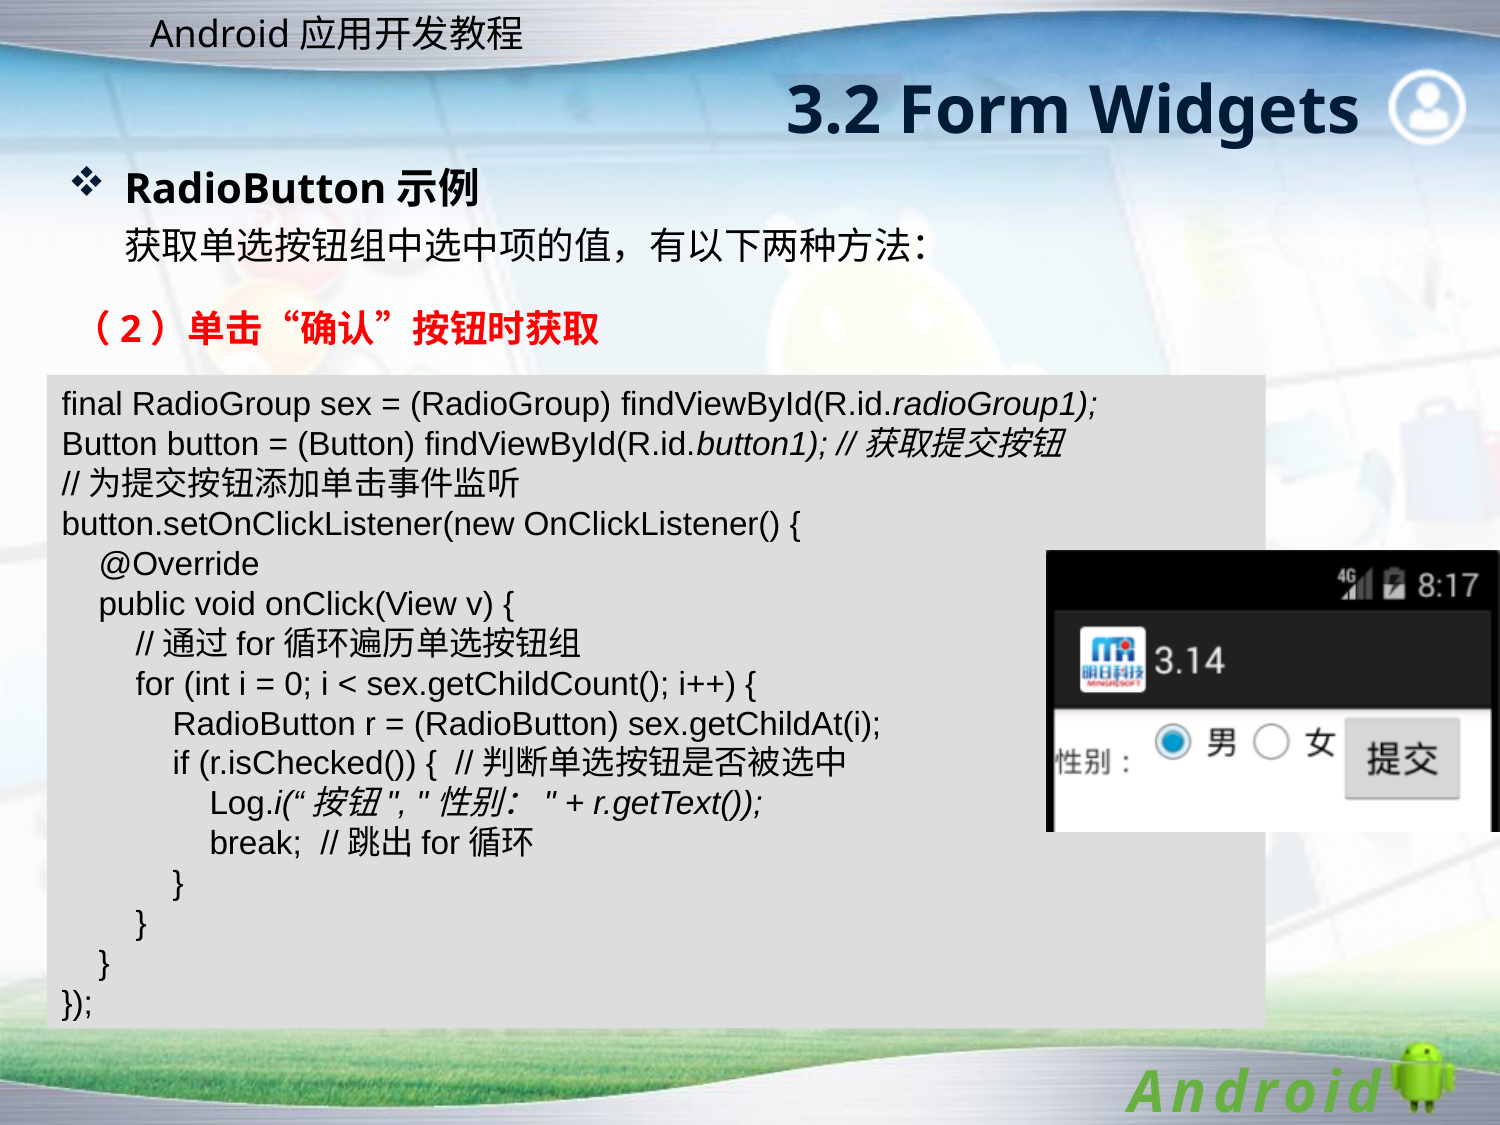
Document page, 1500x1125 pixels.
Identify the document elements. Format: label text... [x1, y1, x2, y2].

title 3.2 Form Widgets [213, 66, 1377, 147]
text_box final RadioGroup sex = (RadioGroup) findViewById(R.id.radioGroup1); Button button = (Button) findViewById(R.id.button1); //获取提交按钮 //为提交按钮添加单击事件监听 button.setOnClickListener(new OnClickListener() { @Override public void onClick(View v) { //通过for循环遍历单选按钮组 for (int i = 0; i < sex.getChildCount(); i++) { RadioButton r = (RadioButton) sex.getChildAt(i); if (r.isChecked()) { //判断单选按钮是否被选中 Log.i(“按钮", "性别：" + r.getText()); break; //跳出for循环 } } } }); [46, 374, 1266, 1029]
list RadioButton示例 获取单选按钮组中选中项的值，有以下两种方法： [52, 148, 973, 305]
text_box （2）单击“确认”按钮时获取 [58, 292, 827, 374]
picture [0, 1, 1500, 1125]
